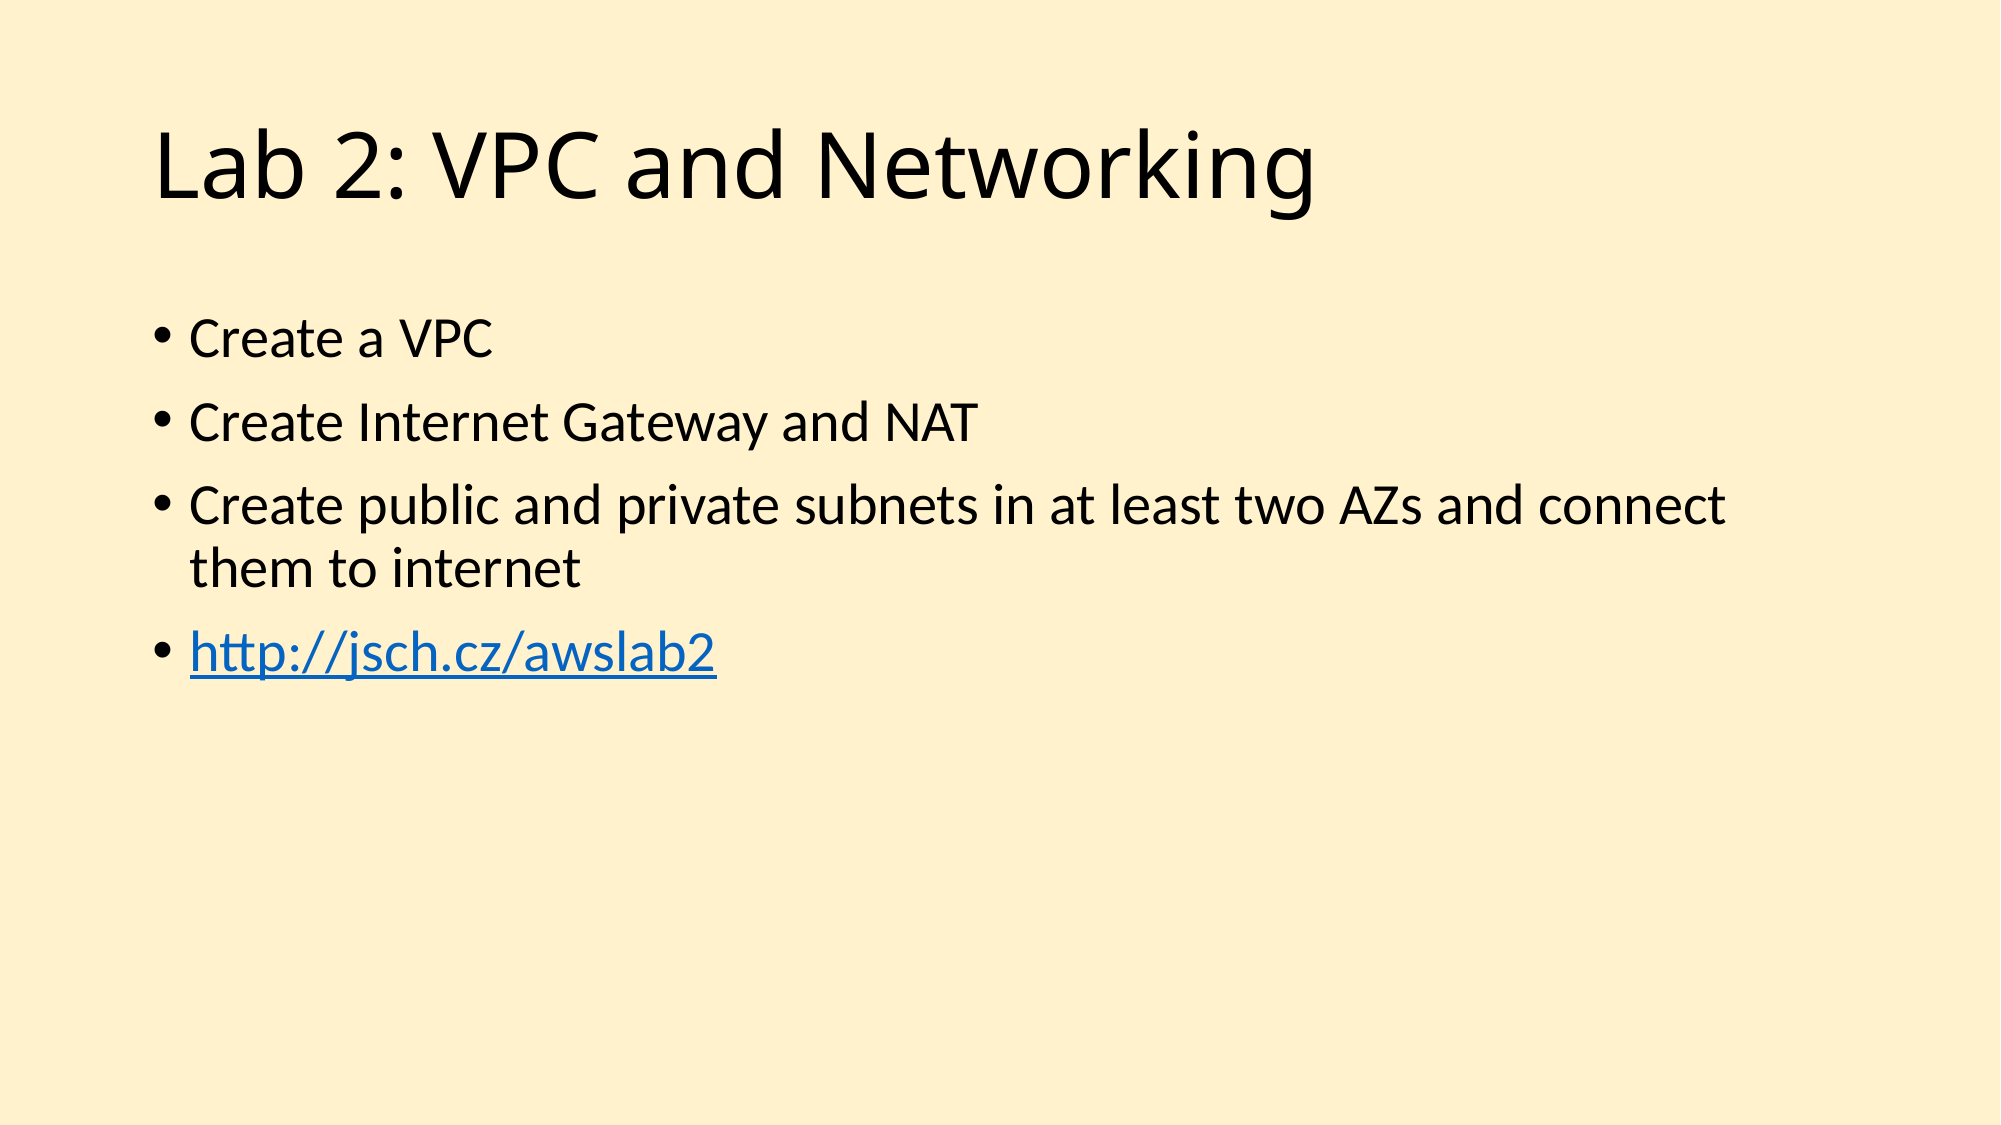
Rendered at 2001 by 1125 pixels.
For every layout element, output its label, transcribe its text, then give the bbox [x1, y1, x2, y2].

list Create a VPC Create Internet Gateway and NAT Create public and private subnets in at least two AZs and connect them to internet http://jsch.cz/awslab2 [137, 299, 1863, 1014]
title Lab 2: VPC and Networking [137, 59, 1863, 278]
